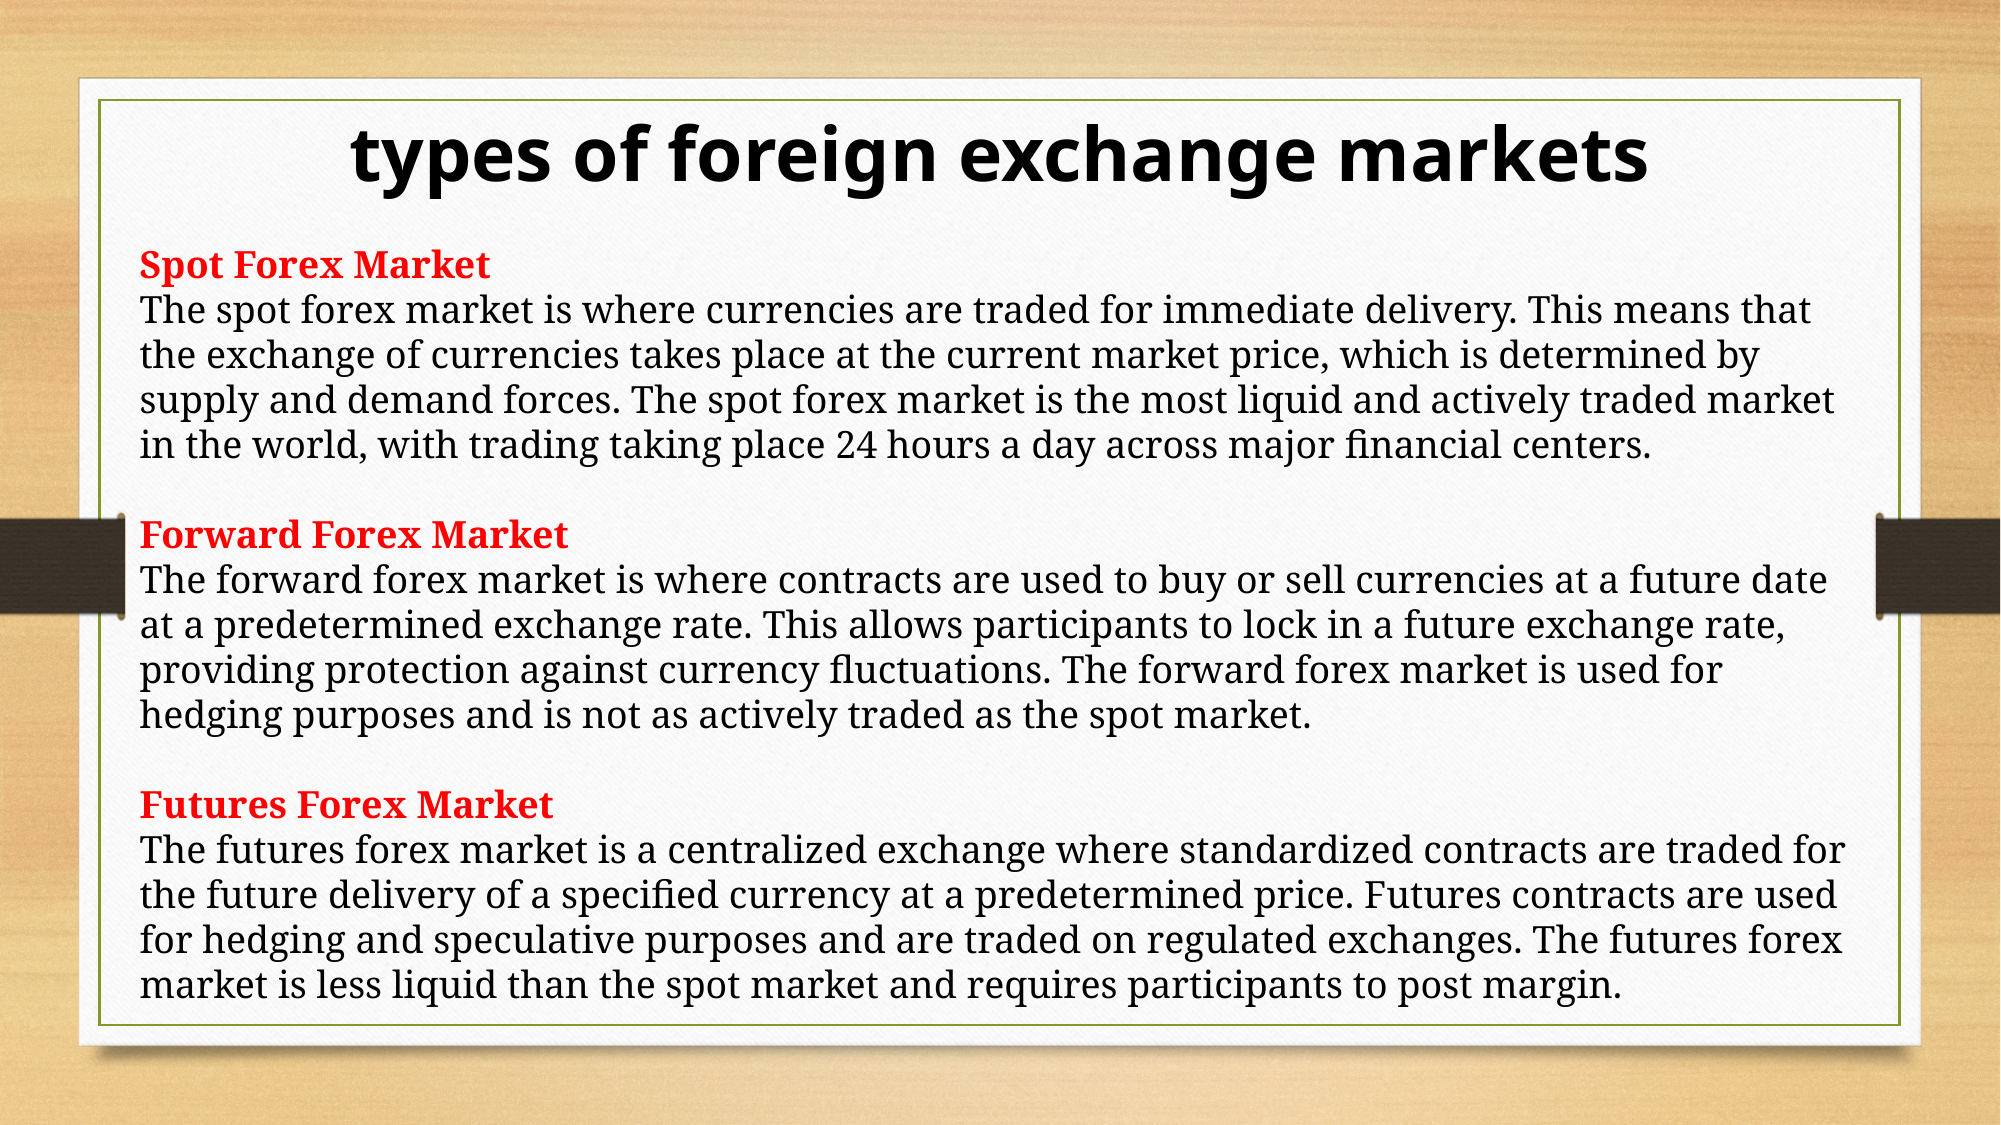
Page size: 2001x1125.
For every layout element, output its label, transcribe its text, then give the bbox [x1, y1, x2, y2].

picture [0, 0, 2001, 1125]
text_box types of foreign exchange markets Spot Forex Market The spot forex market is where currencies are traded for immediate delivery. This means that the exchange of currencies takes place at the current market price, which is determined by supply and demand forces. The spot forex market is the most liquid and actively traded market in the world, with trading taking place 24 hours a day across major financial centers. Forward Forex Market The forward forex market is where contracts are used to buy or sell currencies at a future date at a predetermined exchange rate. This allows participants to lock in a future exchange rate, providing protection against currency fluctuations. The forward forex market is used for hedging purposes and is not as actively traded as the spot market. Futures Forex Market The futures forex market is a centralized exchange where standardized contracts are traded for the future delivery of a specified currency at a predetermined price. Futures contracts are used for hedging and speculative purposes and are traded on regulated exchanges. The futures forex market is less liquid than the spot market and requires participants to post margin. [124, 99, 1876, 1014]
